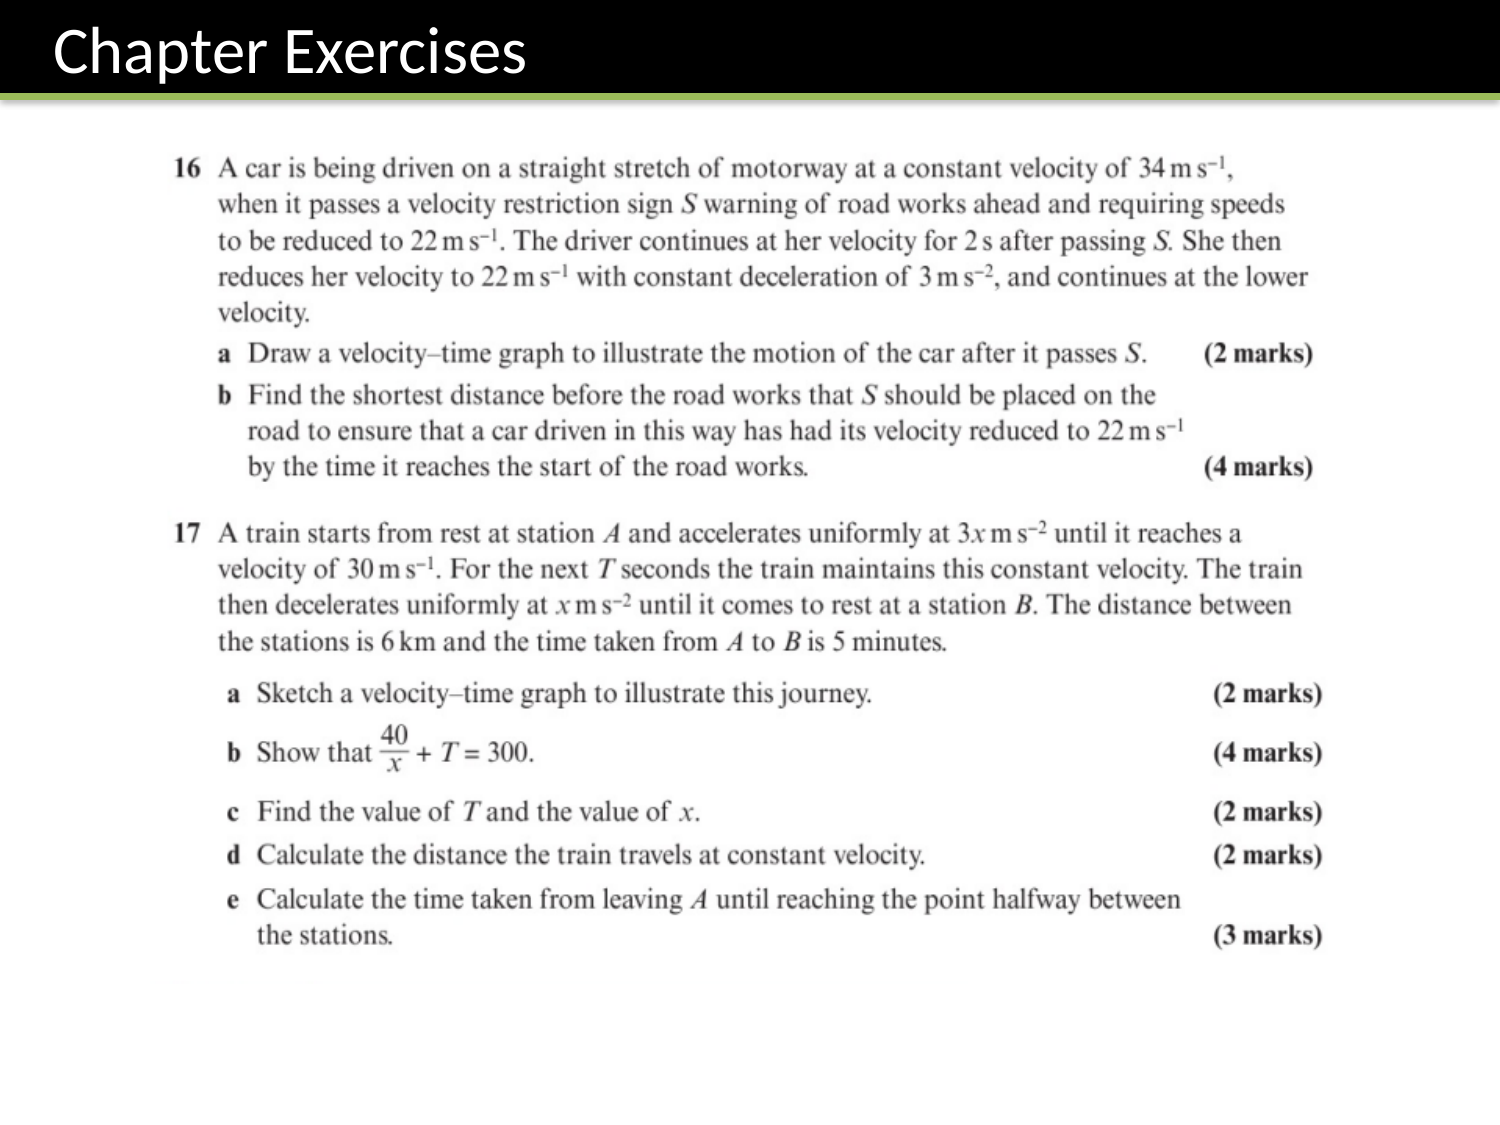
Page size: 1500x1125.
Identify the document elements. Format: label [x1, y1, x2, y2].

text_box [0, 0, 1500, 99]
picture [140, 141, 1360, 984]
